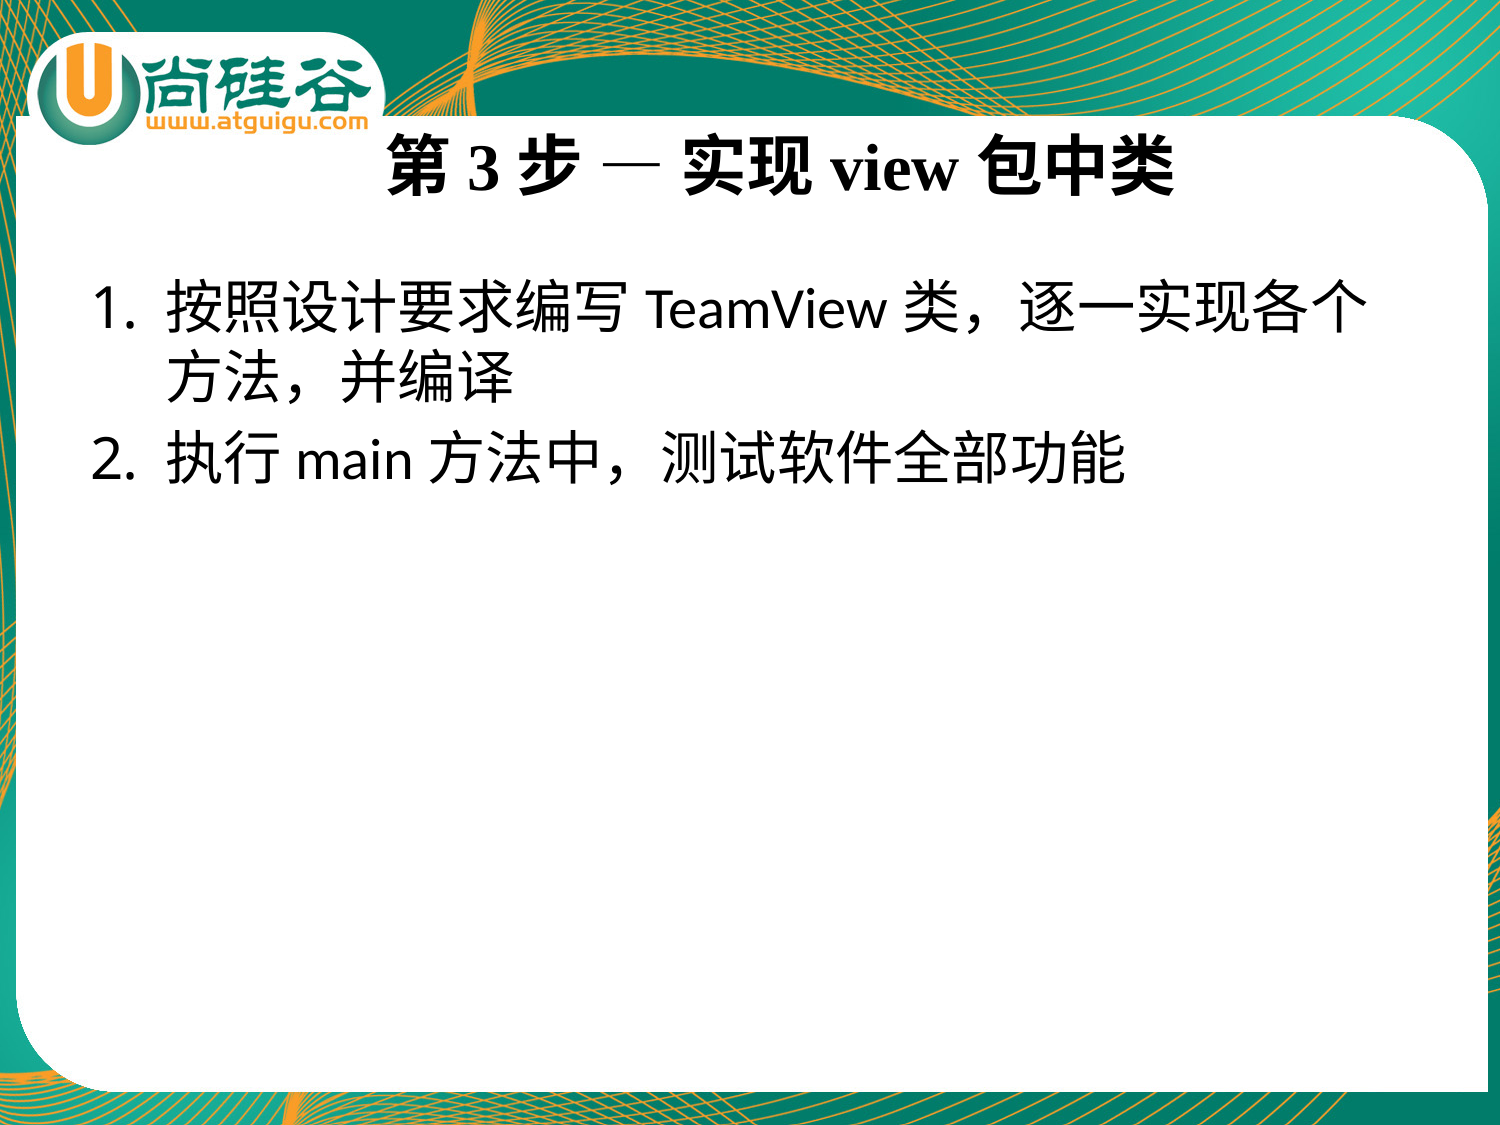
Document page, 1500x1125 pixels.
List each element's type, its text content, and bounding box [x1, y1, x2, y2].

title 第3步 — 实现view包中类 [105, 93, 1456, 235]
picture [0, 0, 1500, 1125]
list 按照设计要求编写TeamView类，逐一实现各个方法，并编译 执行main方法中，测试软件全部功能 [75, 262, 1425, 1005]
